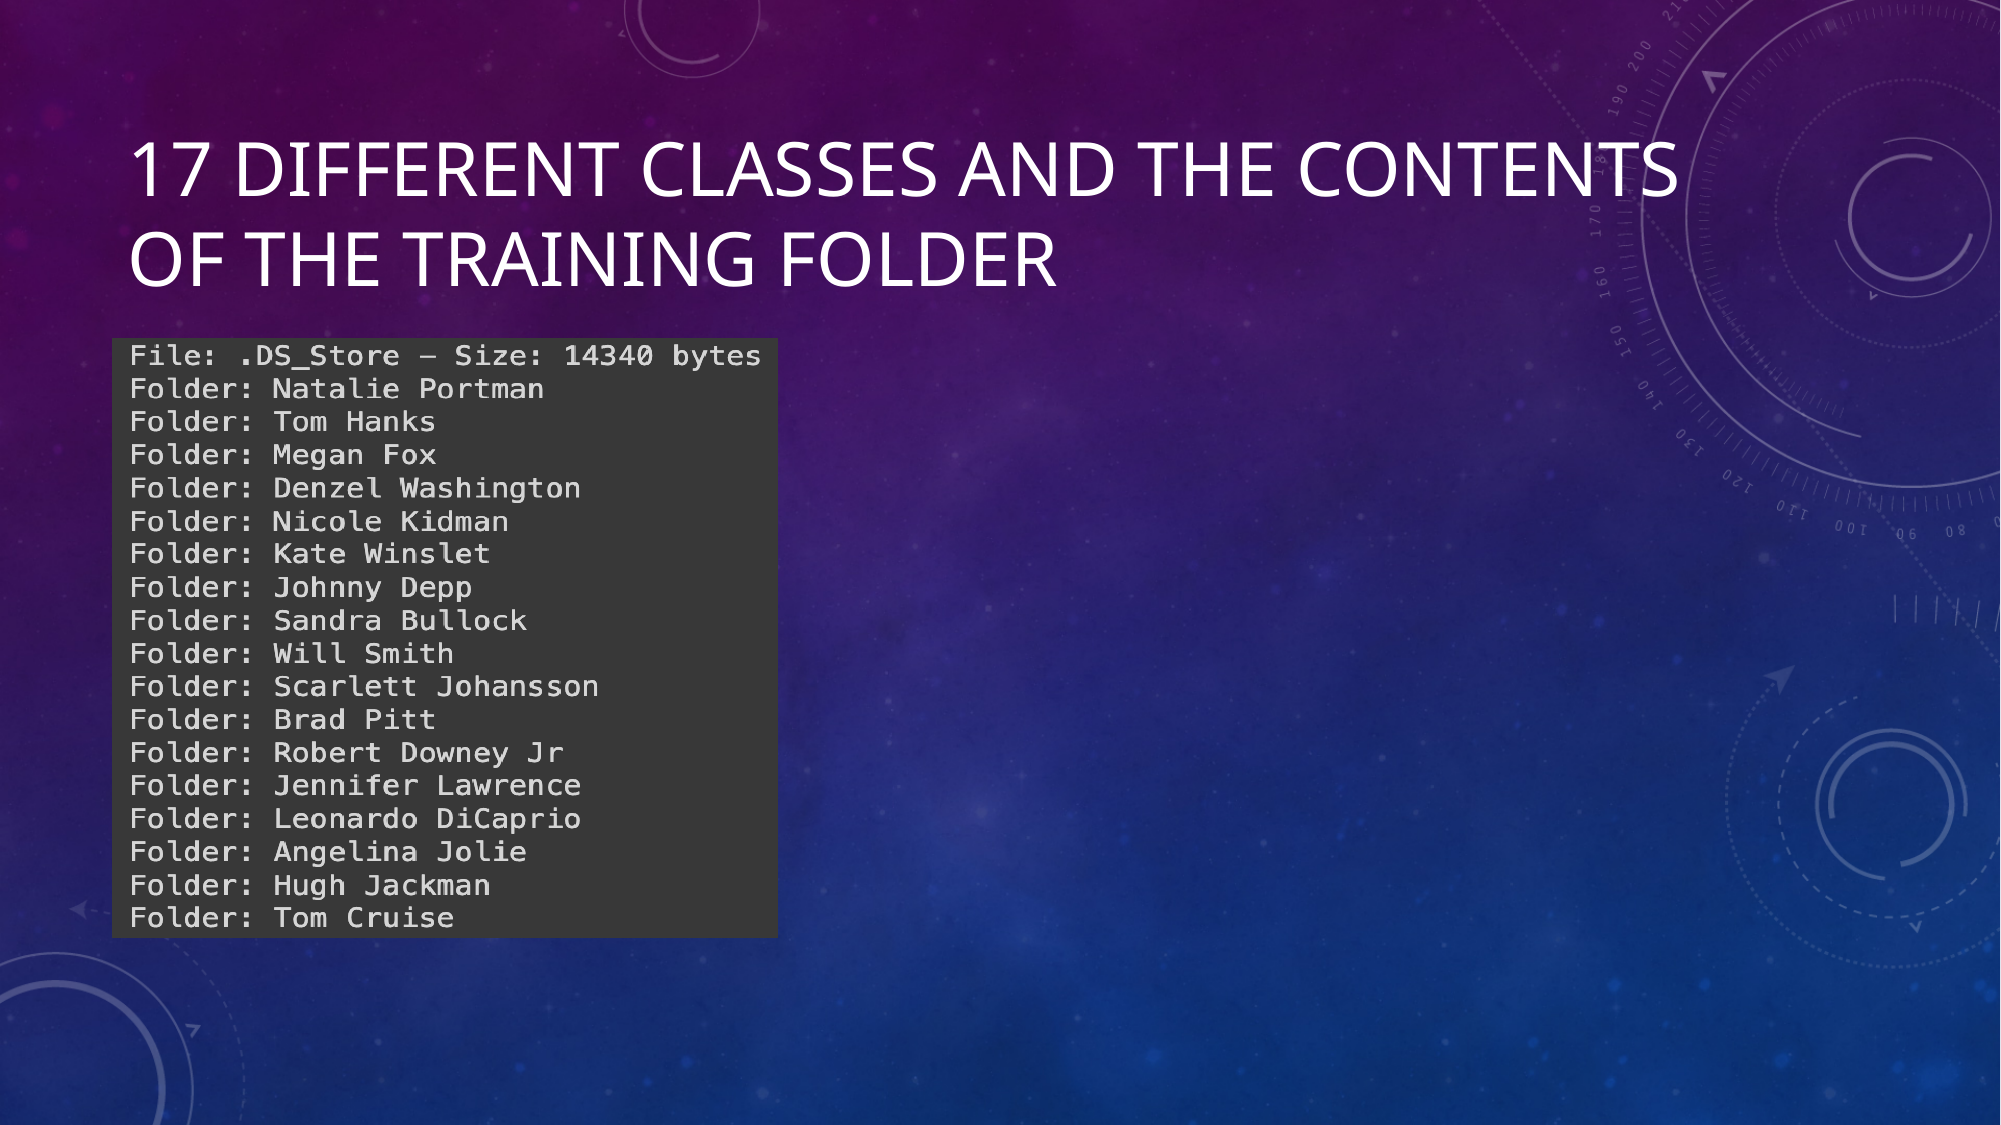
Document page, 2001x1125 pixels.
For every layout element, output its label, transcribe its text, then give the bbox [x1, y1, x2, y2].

picture [0, 0, 2001, 1125]
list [112, 338, 779, 938]
title 17 different classes and the contents of the training folder [112, 99, 1775, 323]
